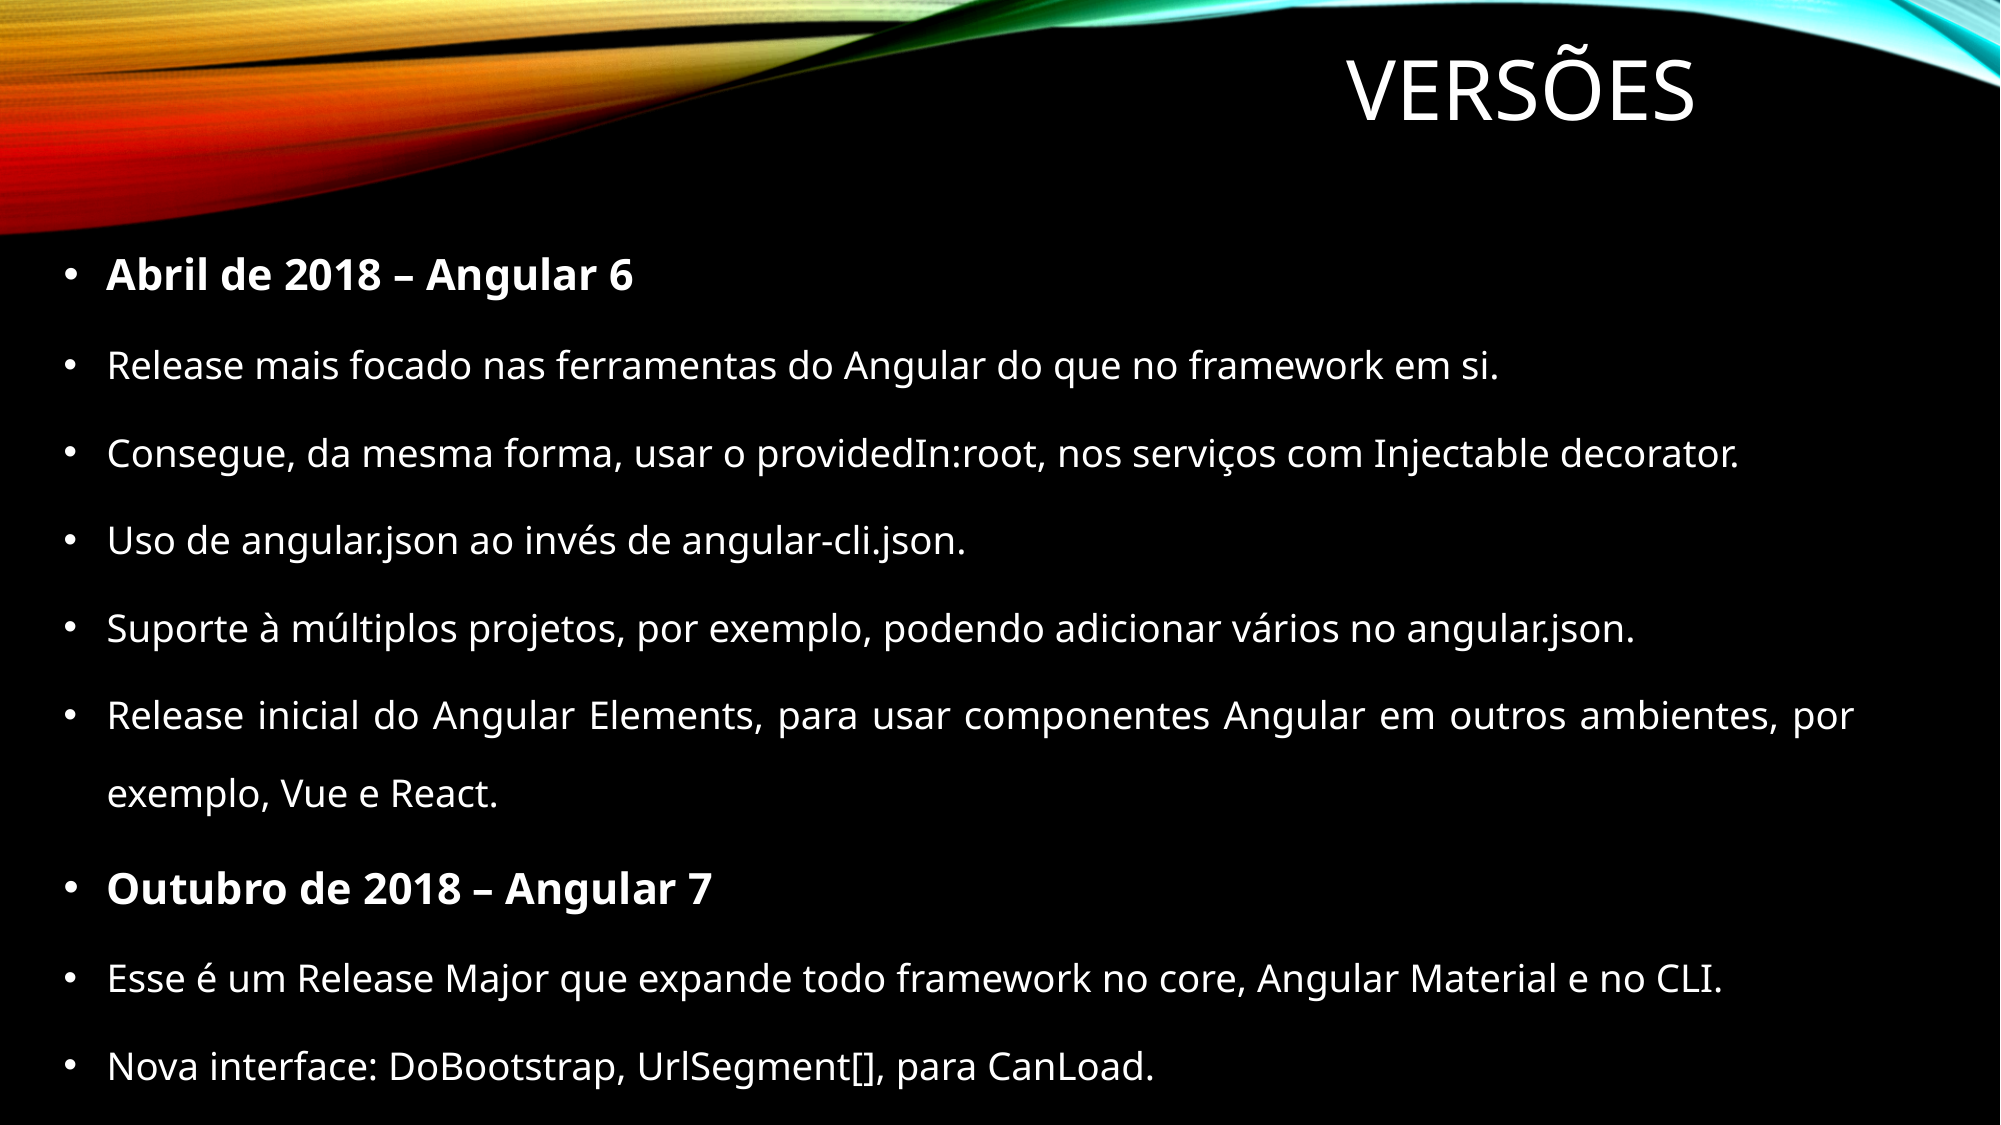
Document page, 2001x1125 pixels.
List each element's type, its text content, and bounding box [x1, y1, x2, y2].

title Versões [300, 0, 1713, 200]
picture [0, 0, 2000, 237]
list Abril de 2018 – Angular 6 Release mais focado nas ferramentas do Angular do que no framework em si. Consegue, da mesma forma, usar o providedIn:root, nos serviços com Injectable decorator. Uso de angular.json ao invés de angular-cli.json. Suporte à múltiplos projetos, por exemplo, podendo adicionar vários no angular.json. Release inicial do Angular Elements, para usar componentes Angular em outros ambientes, por exemplo, Vue e React.‍ Outubro de 2018 – Angular 7 Esse é um Release Major que expande todo framework no core, Angular Material e no CLI. Nova interface: DoBootstrap, UrlSegment[], para CanLoad. CLI: Pode iniciar um projeto com SCSS, Stylus ou Less‍. [48, 245, 1871, 1125]
